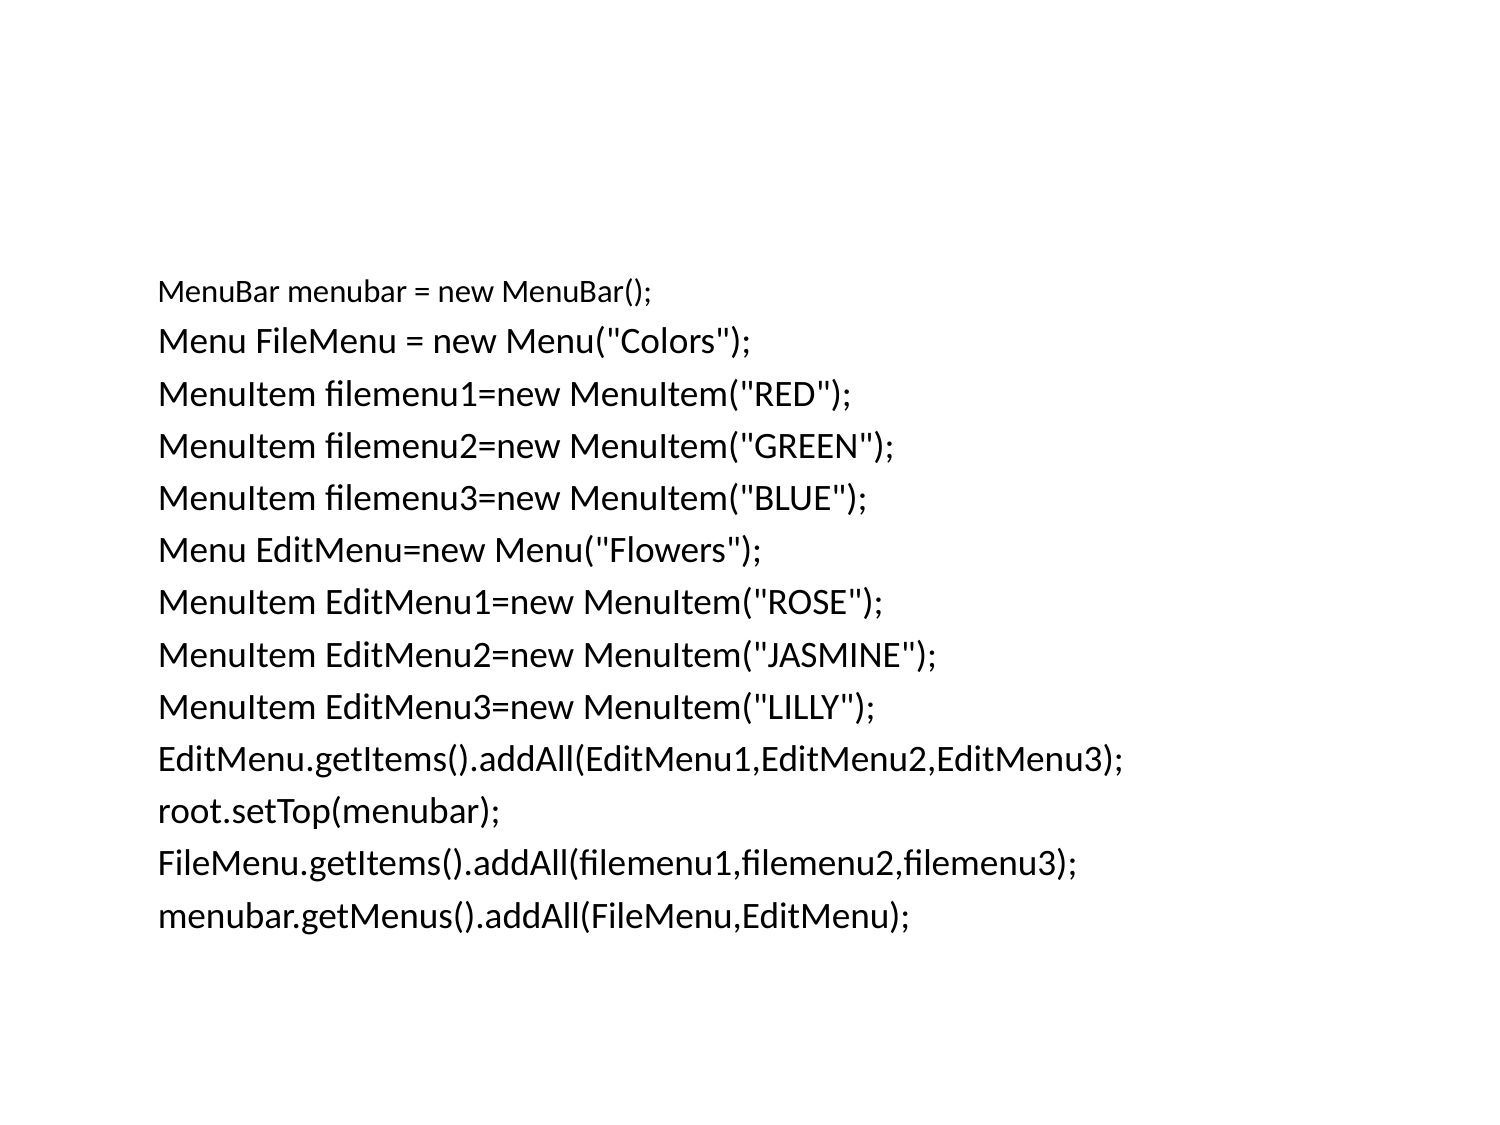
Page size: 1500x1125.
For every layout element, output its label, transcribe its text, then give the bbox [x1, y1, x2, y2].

list MenuBar menubar = new MenuBar(); Menu FileMenu = new Menu("Colors"); MenuItem filemenu1=new MenuItem("RED"); MenuItem filemenu2=new MenuItem("GREEN"); MenuItem filemenu3=new MenuItem("BLUE"); Menu EditMenu=new Menu("Flowers"); MenuItem EditMenu1=new MenuItem("ROSE"); MenuItem EditMenu2=new MenuItem("JASMINE"); MenuItem EditMenu3=new MenuItem("LILLY"); EditMenu.getItems().addAll(EditMenu1,EditMenu2,EditMenu3); root.setTop(menubar); FileMenu.getItems().addAll(filemenu1,filemenu2,filemenu3); menubar.getMenus().addAll(FileMenu,EditMenu); [75, 262, 1425, 1005]
